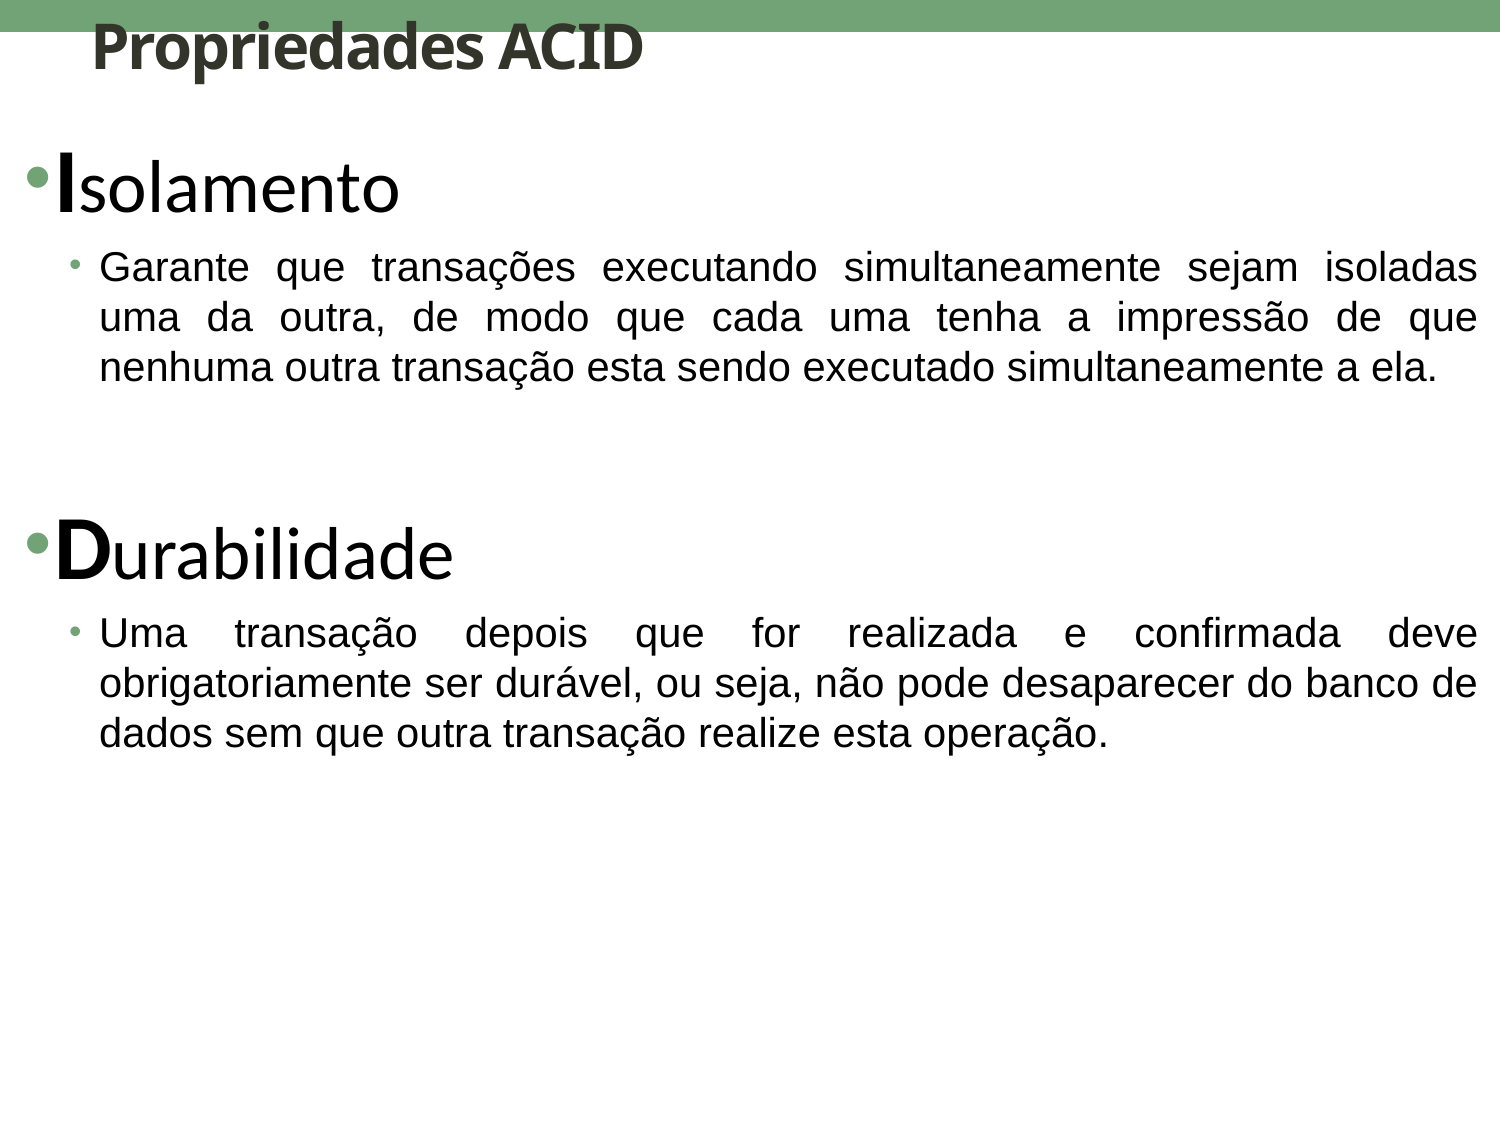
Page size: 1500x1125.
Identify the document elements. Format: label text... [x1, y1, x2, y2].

title Propriedades ACID [75, 0, 1425, 90]
list Isolamento Garante que transações executando simultaneamente sejam isoladas uma da outra, de modo que cada uma tenha a impressão de que nenhuma outra transação esta sendo executado simultaneamente a ela. Durabilidade Uma transação depois que for realizada e confirmada deve obrigatoriamente ser durável, ou seja, não pode desaparecer do banco de dados sem que outra transação realize esta operação. [9, 113, 1495, 1106]
